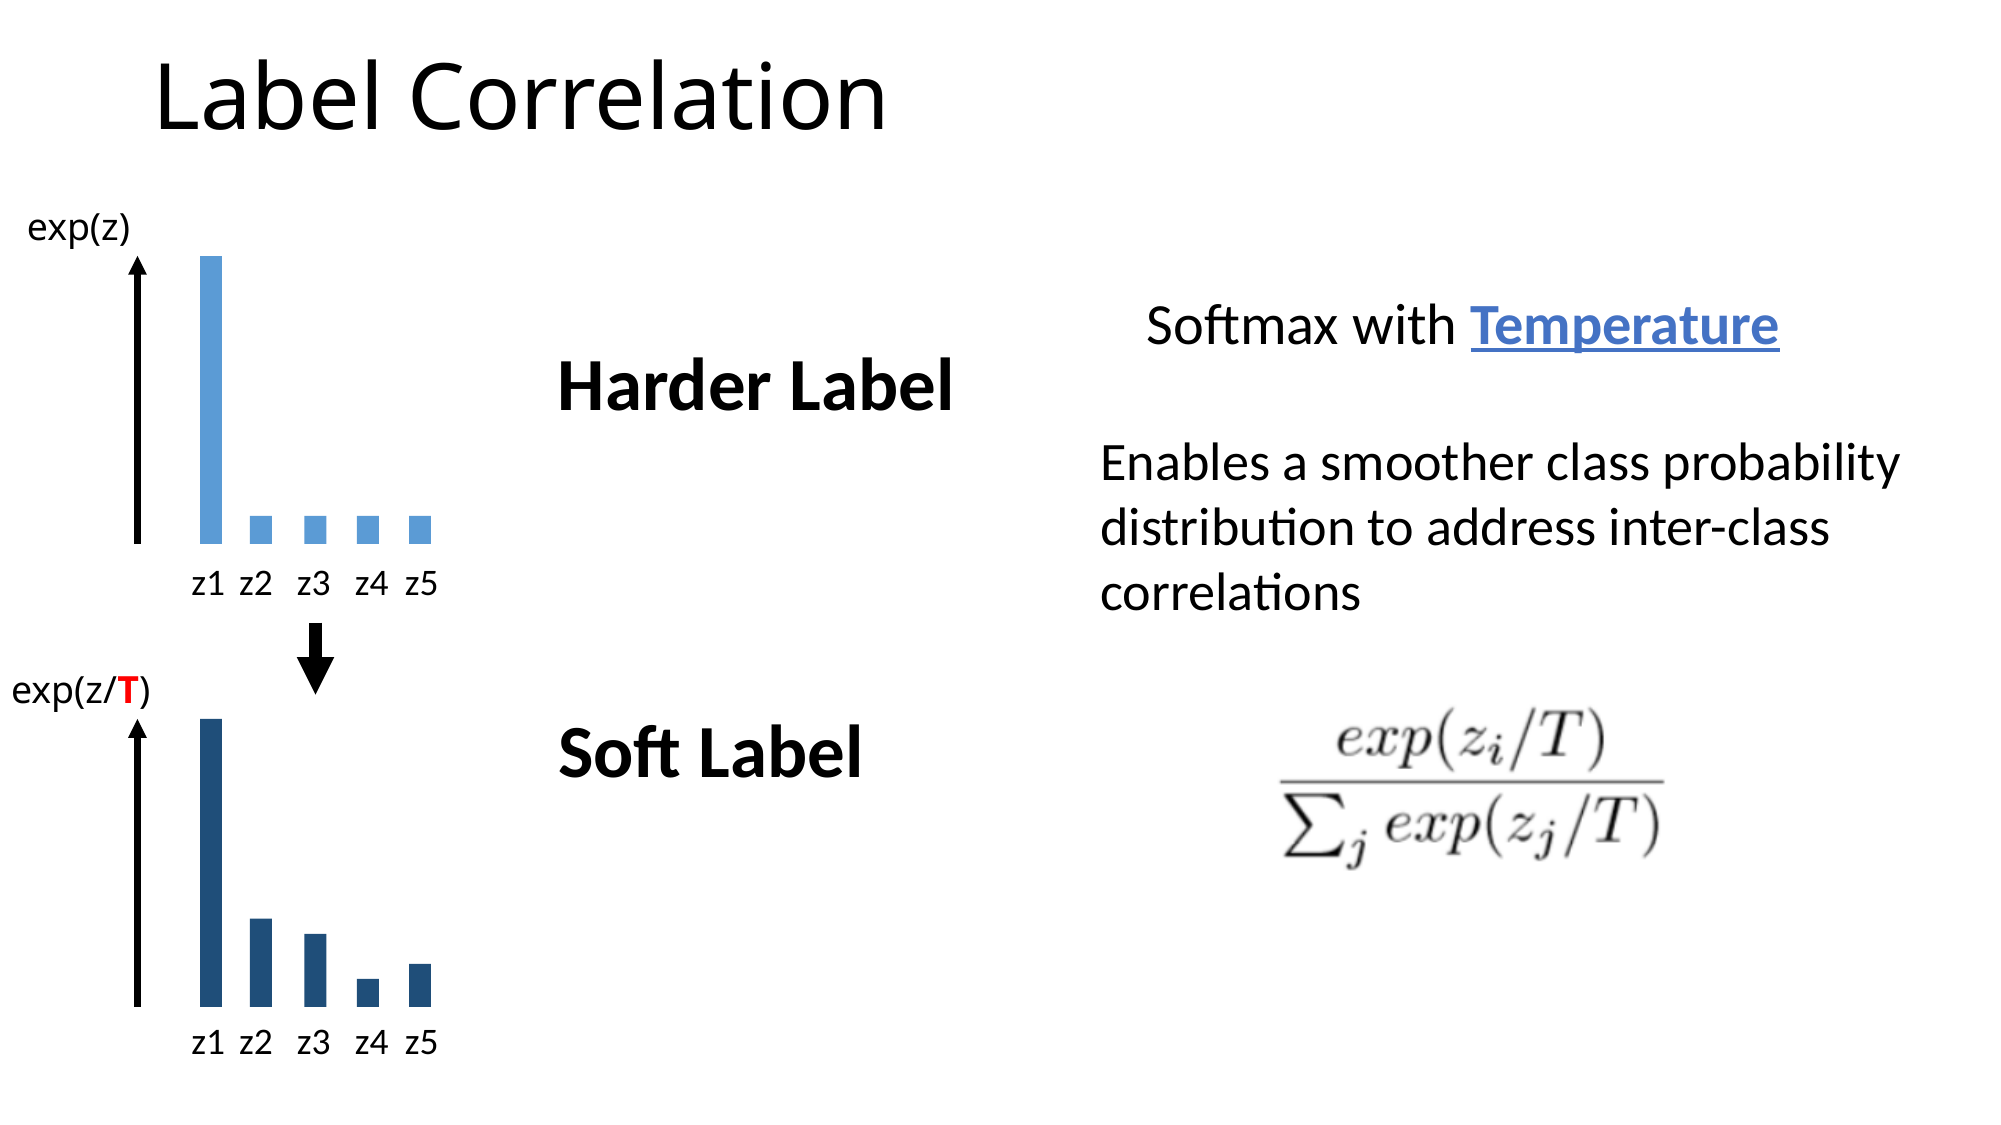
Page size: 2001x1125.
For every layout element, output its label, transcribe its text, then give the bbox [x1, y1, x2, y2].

picture [1256, 675, 1687, 899]
title Label Correlation [137, 0, 1863, 209]
text_box Harder Label [543, 327, 970, 433]
text_box [408, 963, 432, 1008]
text_box Enables a smoother class probability distribution to address inter-class correlations [1085, 419, 1930, 629]
text_box Softmax with Temperature [1132, 243, 1796, 364]
text_box z2 [224, 550, 282, 611]
text_box [303, 933, 327, 1008]
text_box Soft Label [543, 694, 880, 800]
text_box [356, 515, 380, 545]
text_box z1 [176, 550, 224, 611]
text_box z4 [340, 1009, 390, 1070]
text_box [249, 918, 273, 1008]
text_box z3 [282, 1009, 340, 1070]
text_box [199, 255, 223, 545]
text_box [408, 515, 432, 545]
text_box [249, 515, 273, 545]
text_box z5 [390, 1009, 454, 1070]
text_box [199, 718, 223, 1008]
text_box [303, 515, 327, 545]
text_box z4 [340, 550, 390, 611]
text_box exp(z/T) [0, 658, 166, 719]
text_box z1 [176, 1009, 224, 1070]
text_box [356, 978, 380, 1008]
text_box z3 [282, 550, 340, 611]
text_box exp(z) [12, 195, 146, 256]
text_box z5 [390, 550, 454, 611]
text_box z2 [224, 1009, 282, 1070]
